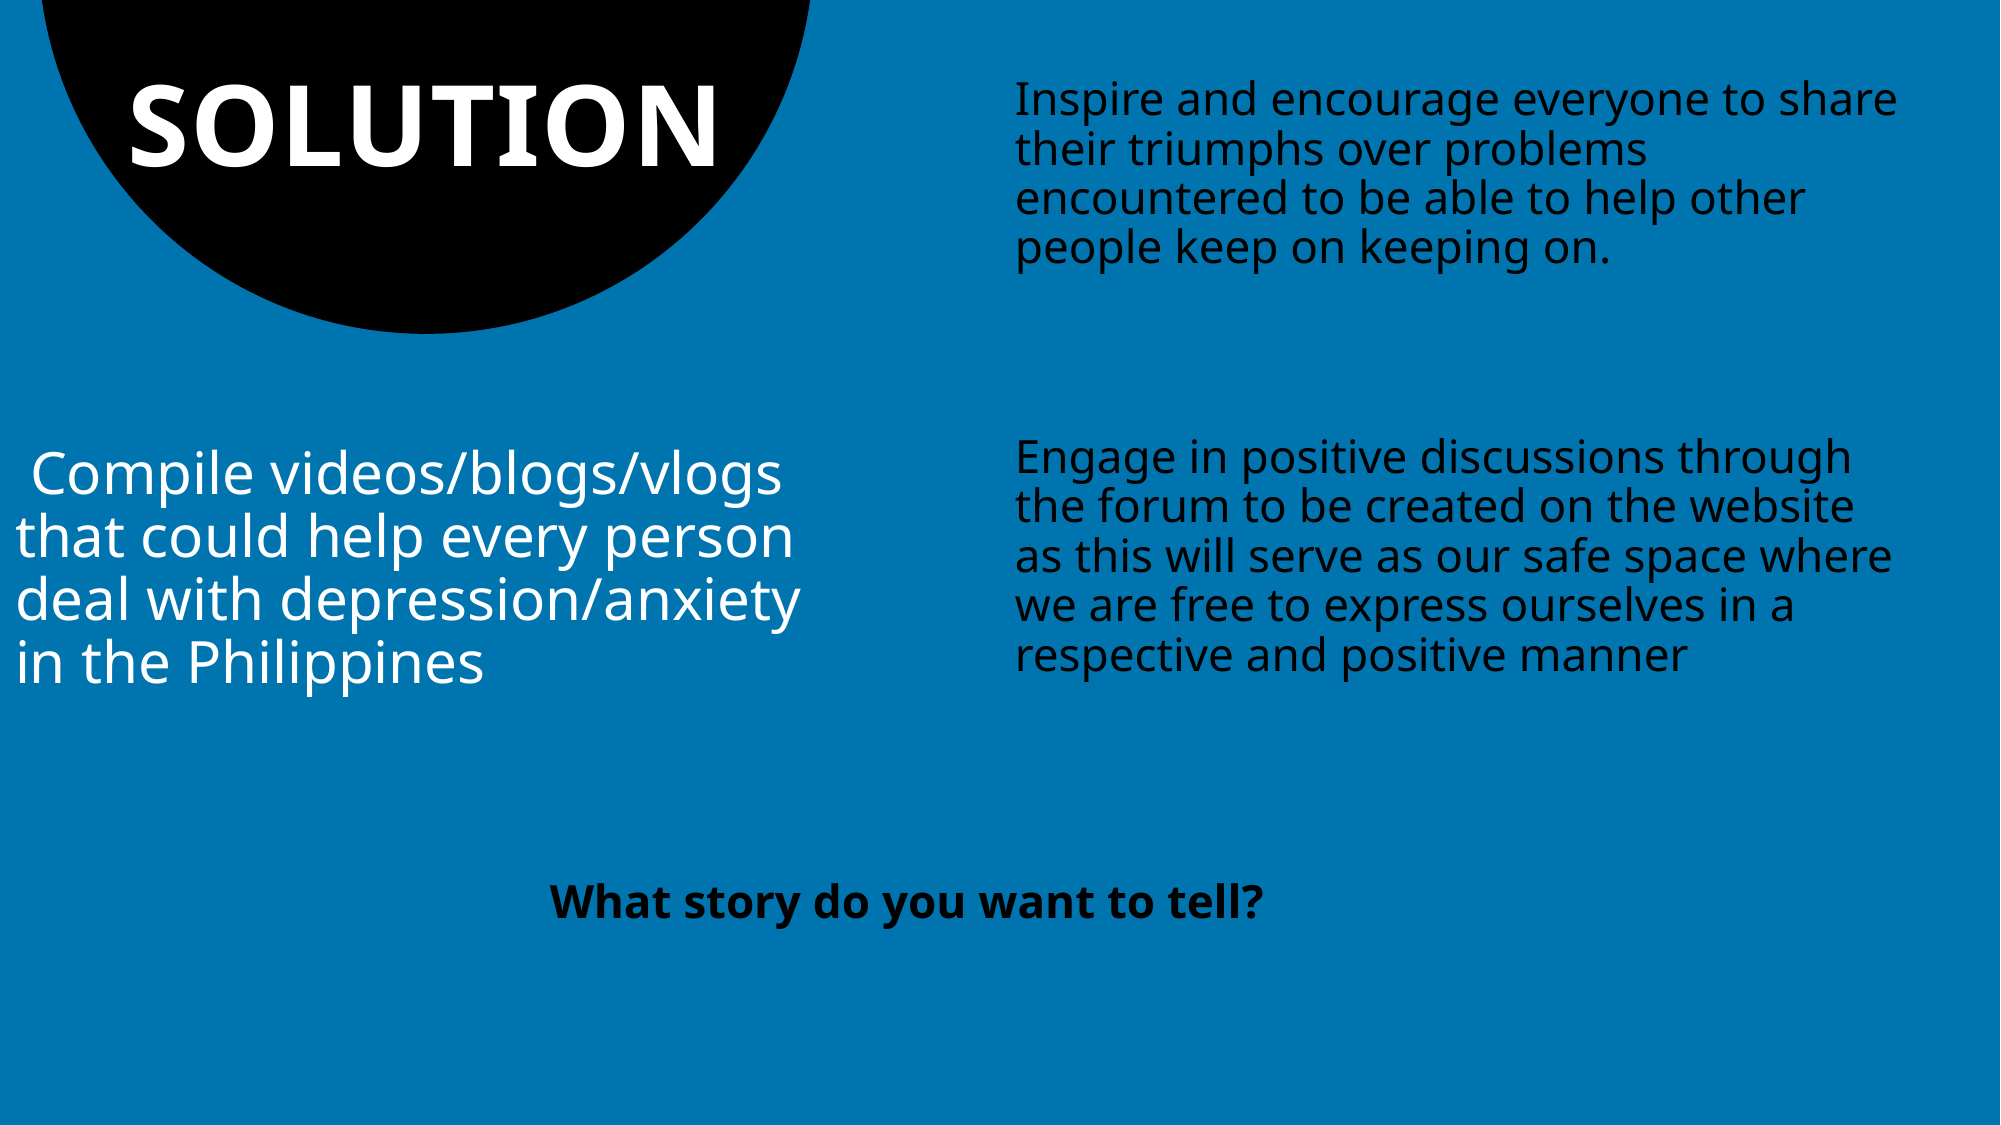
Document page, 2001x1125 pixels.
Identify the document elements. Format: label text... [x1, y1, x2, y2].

list Compile videos/blogs/vlogs that could help every person deal with depression/anxiety in the Philippines [0, 436, 866, 834]
list Inspire and encourage everyone to share their triumphs over problems encountered to be able to help other people keep on keeping on. [999, 68, 1931, 284]
title SOLUTION [91, 0, 761, 200]
text_box [131, 200, 721, 335]
list Engage in positive discussions through the forum to be created on the website as this will serve as our safe space where we are free to express ourselves in a respective and positive manner [999, 426, 1931, 692]
text_box [40, 0, 91, 144]
text_box [761, 0, 812, 144]
list What story do you want to tell? [534, 871, 1466, 937]
